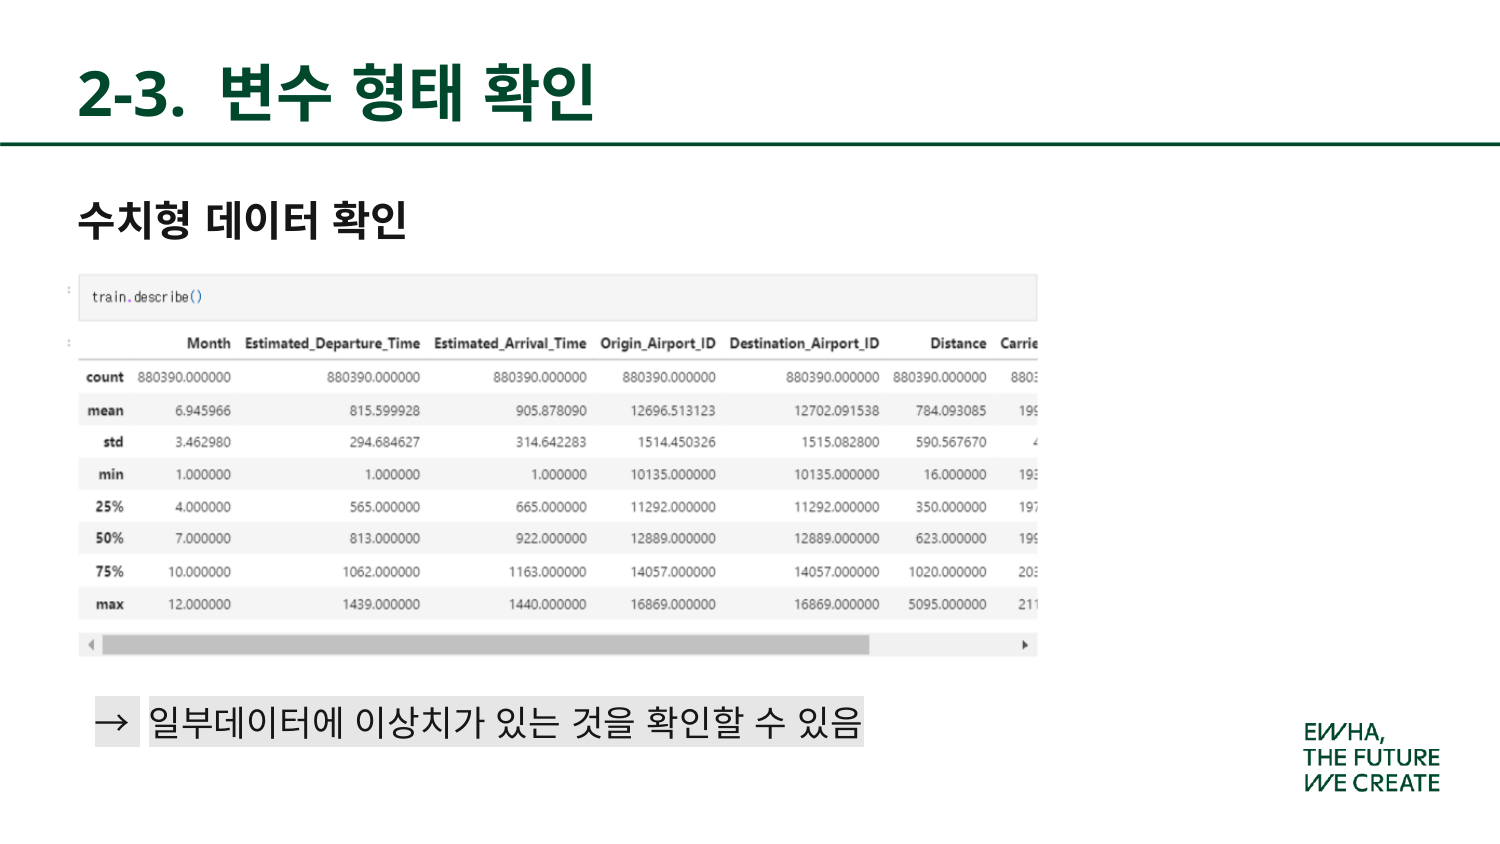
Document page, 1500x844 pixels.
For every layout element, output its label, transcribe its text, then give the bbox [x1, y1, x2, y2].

list 수치형 데이터 확인 [66, 179, 680, 247]
text_box 2-3. 변수 형태 확인 [66, 22, 1305, 124]
list → 일부데이터에 이상치가 있는 것을 확인할 수 있음 [83, 687, 1046, 788]
picture [0, 0, 1500, 844]
